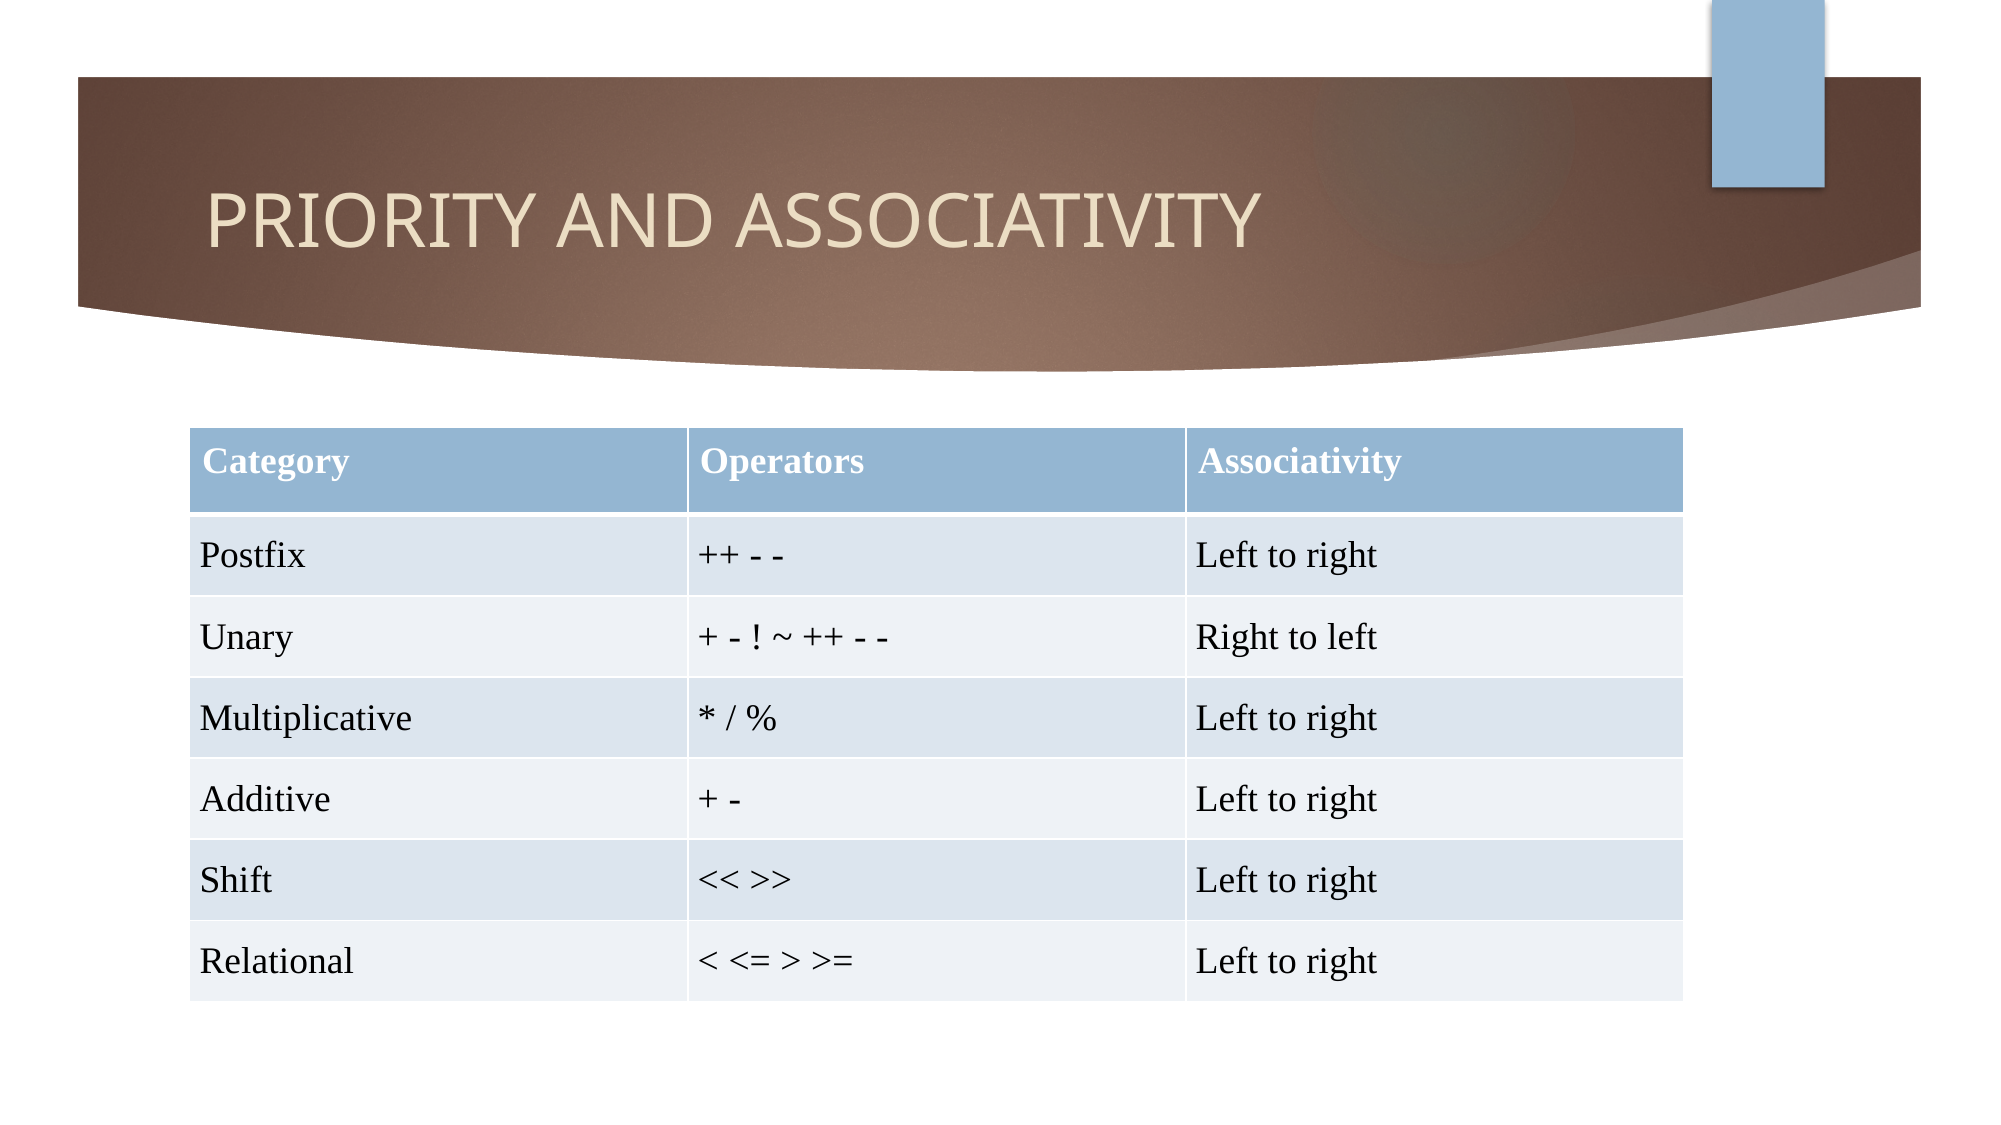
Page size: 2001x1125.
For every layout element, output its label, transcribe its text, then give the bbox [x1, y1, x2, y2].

table_cell << >> [689, 840, 1185, 920]
table_header Category [190, 428, 687, 512]
table_header Operators [689, 428, 1185, 512]
table_cell ++ - - [689, 517, 1185, 595]
table_cell Relational [190, 921, 687, 1001]
table_header Associativity [1187, 428, 1683, 512]
table_cell * / % [689, 678, 1185, 757]
table_cell Left to right [1187, 759, 1683, 838]
table_cell + - [689, 759, 1185, 838]
table_cell Postfix [190, 517, 687, 595]
table_cell Unary [190, 597, 687, 676]
table_cell + - ! ~ ++ - - [689, 597, 1185, 676]
table_cell Left to right [1187, 921, 1683, 1001]
table_cell Shift [190, 840, 687, 920]
table_cell Left to right [1187, 840, 1683, 920]
title PRIORITY AND ASSOCIATIVITY [189, 159, 1627, 276]
table_cell Left to right [1187, 678, 1683, 757]
table_cell Multiplicative [190, 678, 687, 757]
table_cell Left to right [1187, 517, 1683, 595]
table_cell < <= > >= [689, 921, 1185, 1001]
table_cell Additive [190, 759, 687, 838]
table_cell Right to left [1187, 597, 1683, 676]
